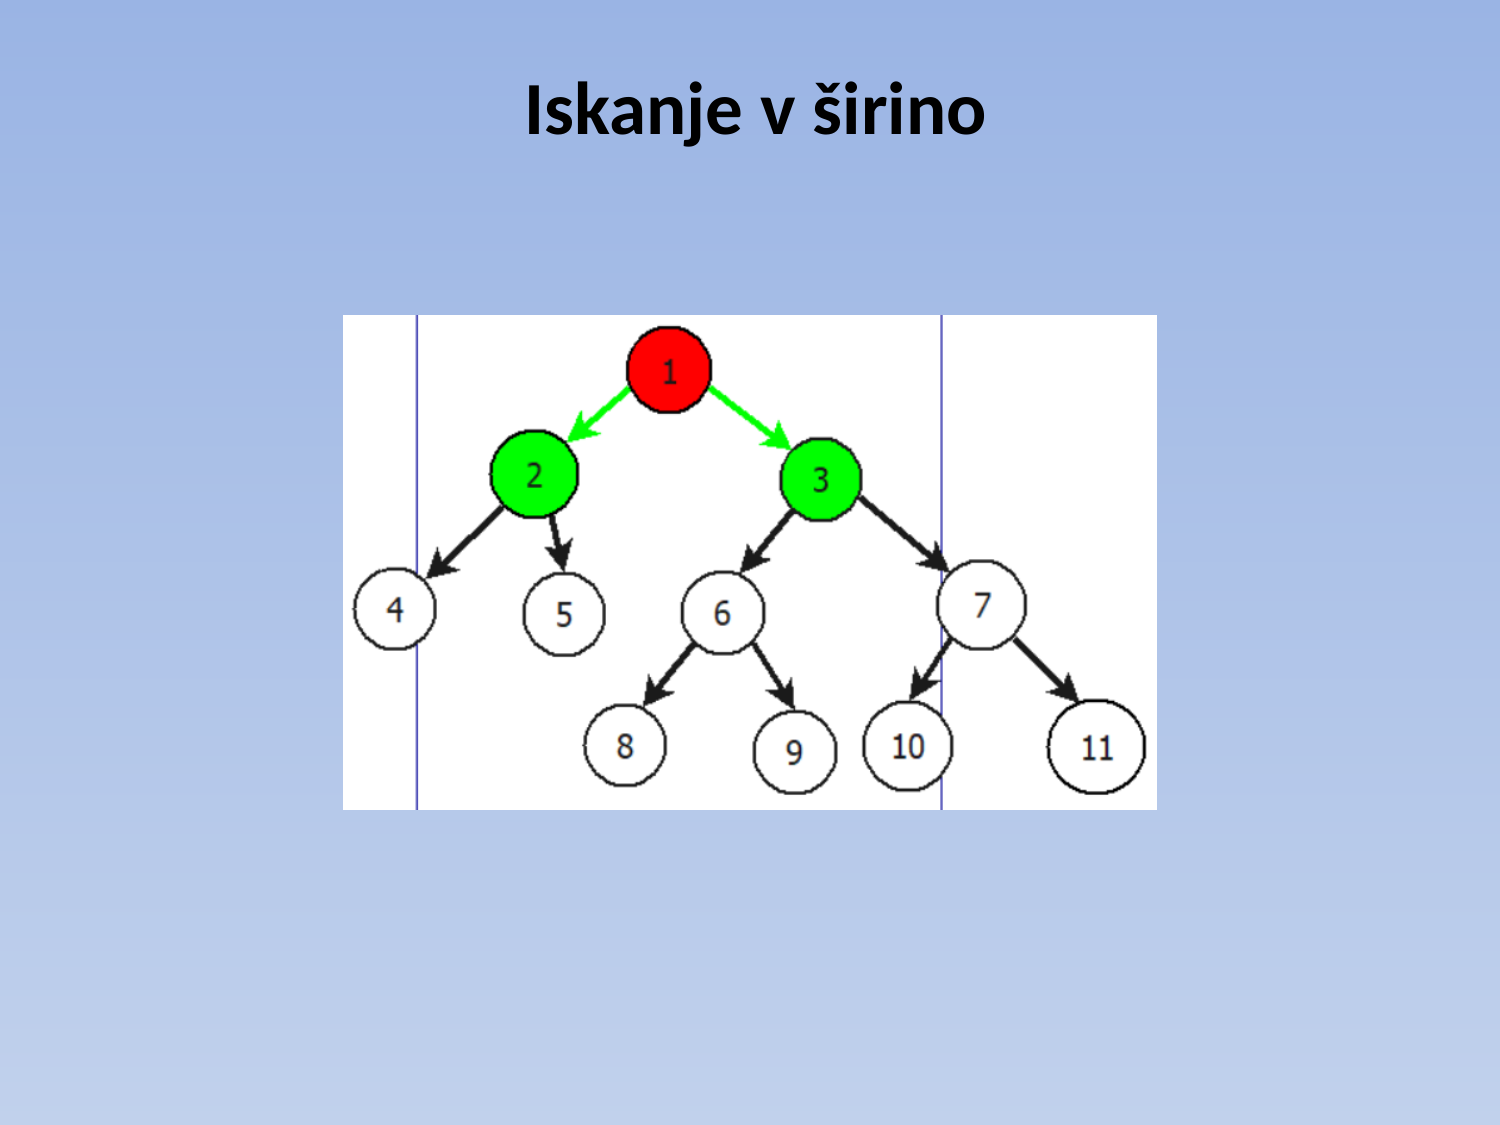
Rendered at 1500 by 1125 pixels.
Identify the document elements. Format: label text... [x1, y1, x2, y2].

picture [343, 315, 1157, 810]
title Iskanje v širino [11, 0, 1500, 225]
